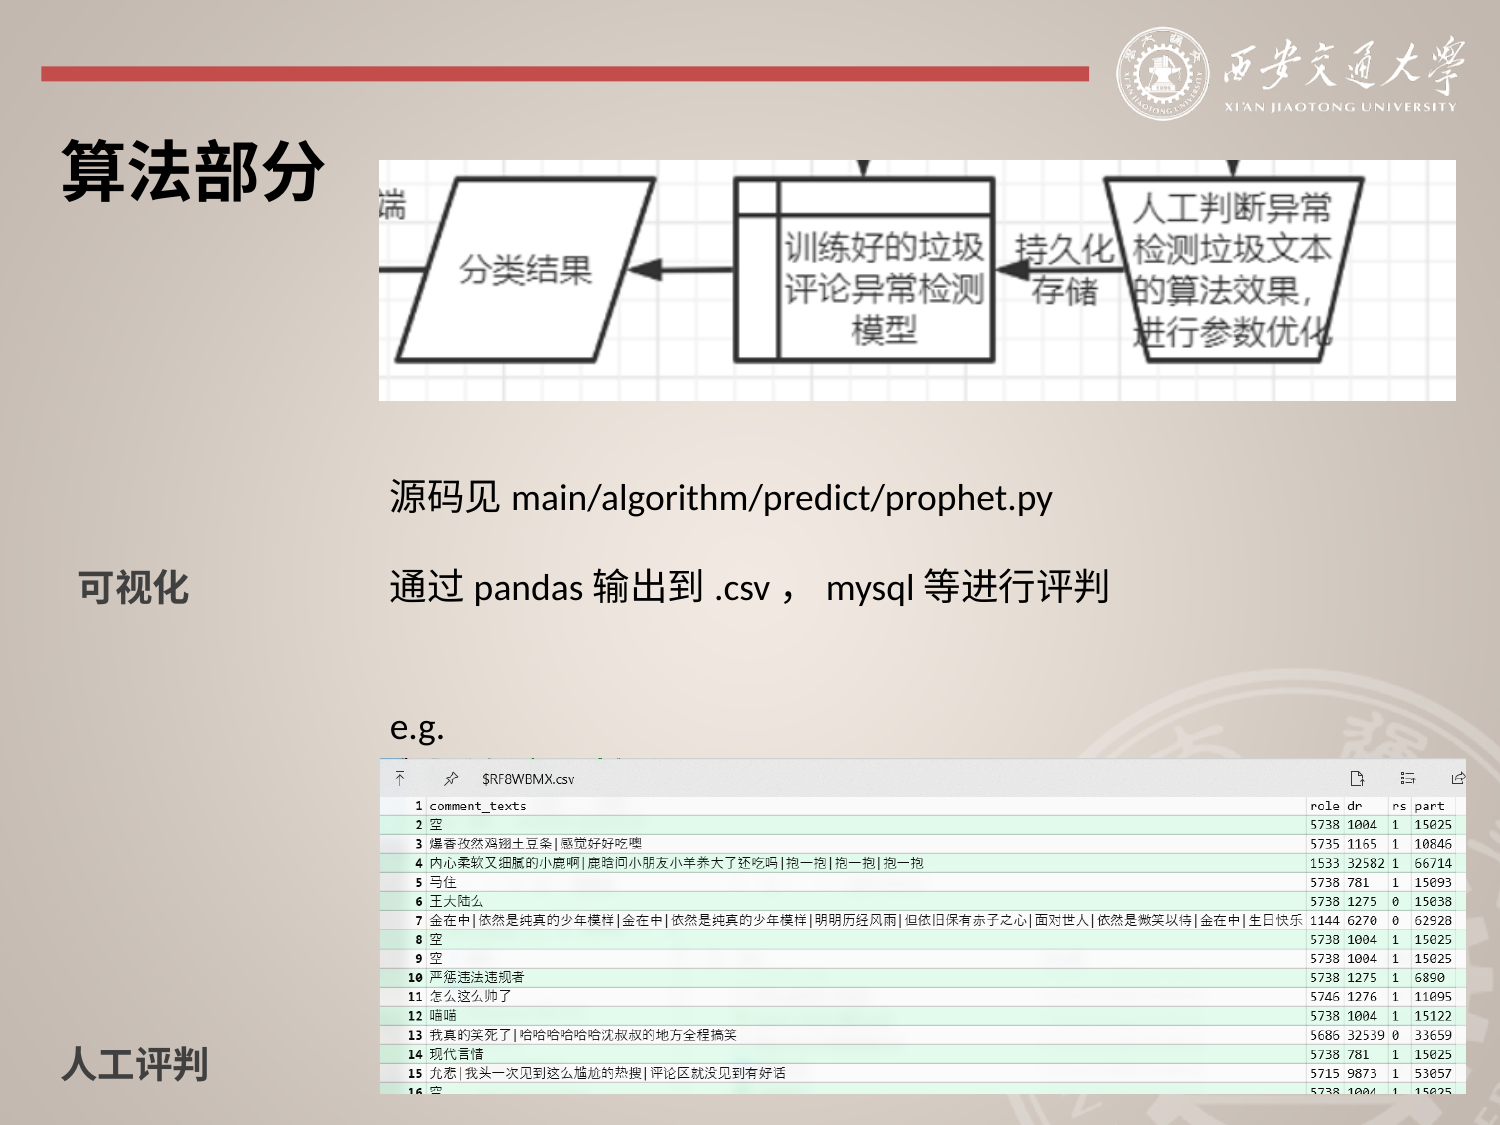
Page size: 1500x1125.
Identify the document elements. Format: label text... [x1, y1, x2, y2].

text_box 源码见main/algorithm/predict/prophet.py 通过pandas输出到.csv，mysql等进行评判 [374, 465, 1188, 616]
picture [0, 0, 1500, 1125]
text_box e.g. [374, 694, 1125, 754]
text_box 算法部分 [45, 122, 342, 218]
text_box 人工评判 [45, 1033, 225, 1094]
text_box 可视化 [63, 556, 208, 616]
